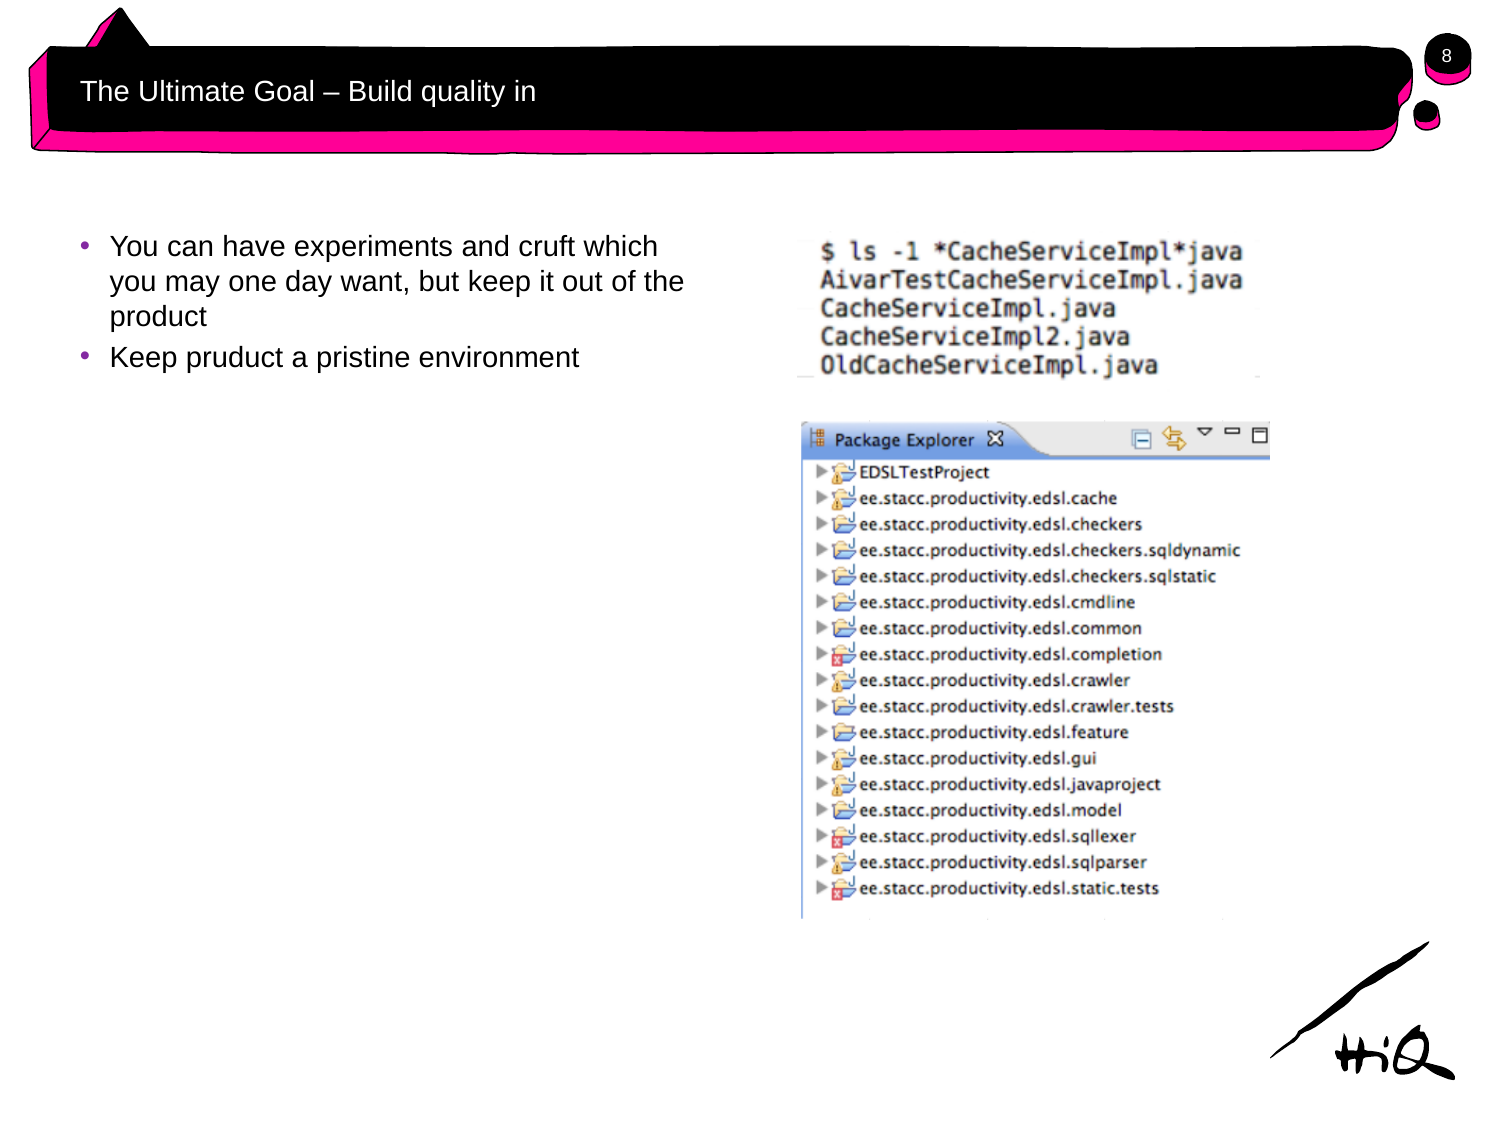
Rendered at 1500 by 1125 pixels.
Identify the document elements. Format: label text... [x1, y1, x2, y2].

picture [796, 231, 1260, 392]
list You can have experiments and cruft which you may one day want, but keep it out of the product Keep pruduct a pristine environment [64, 220, 703, 929]
slide_number 8 [1423, 30, 1471, 79]
picture [801, 420, 1270, 920]
title The Ultimate Goal – Build quality in [64, 54, 1365, 126]
